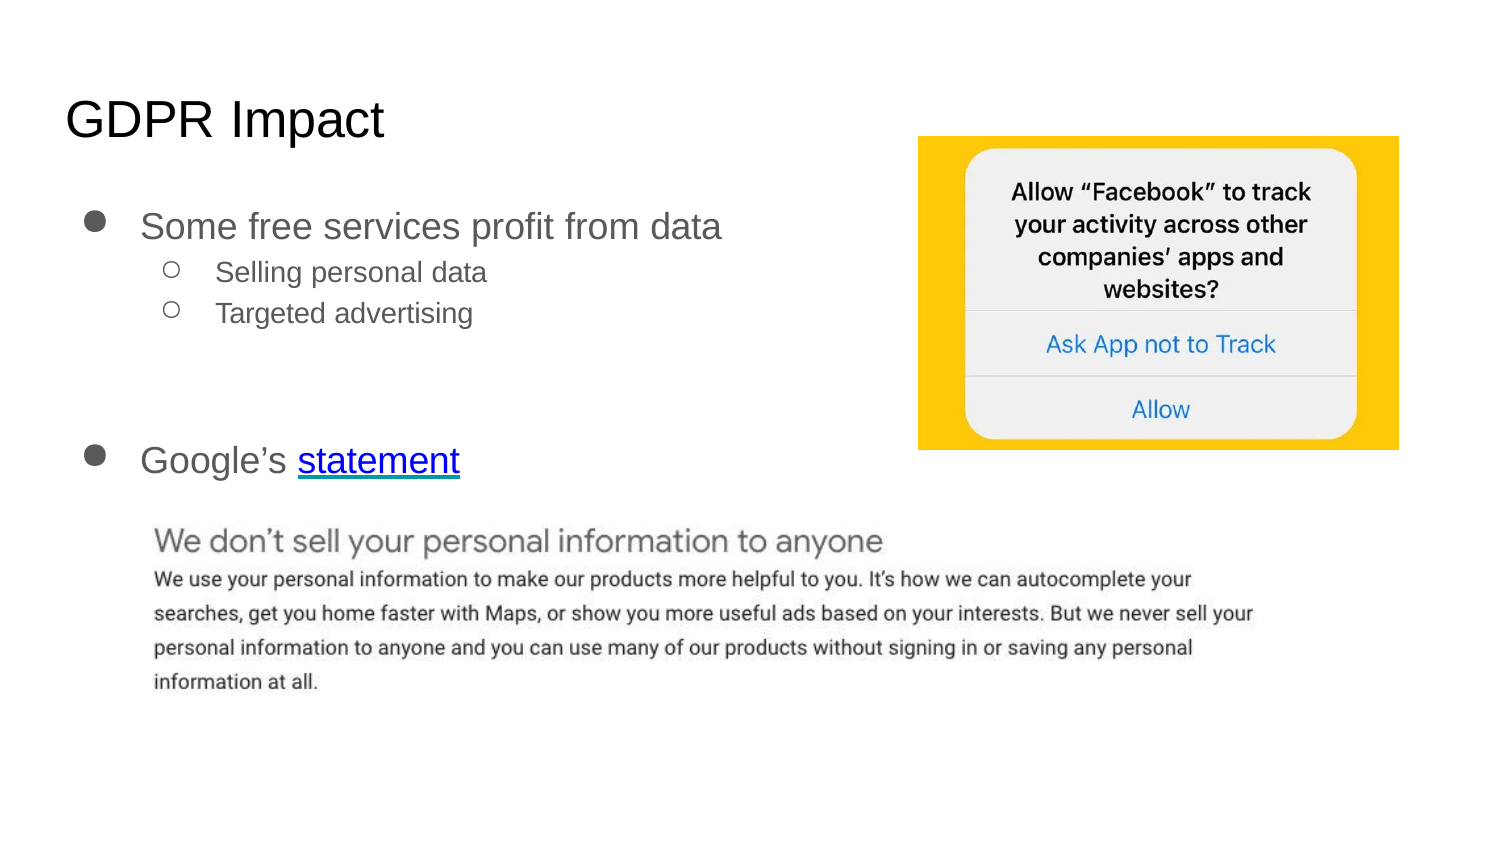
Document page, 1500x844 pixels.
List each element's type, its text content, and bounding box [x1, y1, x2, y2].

text_box Google’s statement [77, 433, 465, 481]
text_box Some free services profit from data Selling personal data Targeted advertising [77, 227, 726, 329]
picture [918, 136, 1399, 450]
picture [151, 513, 1257, 694]
title GDPR Impact [63, 82, 1155, 227]
